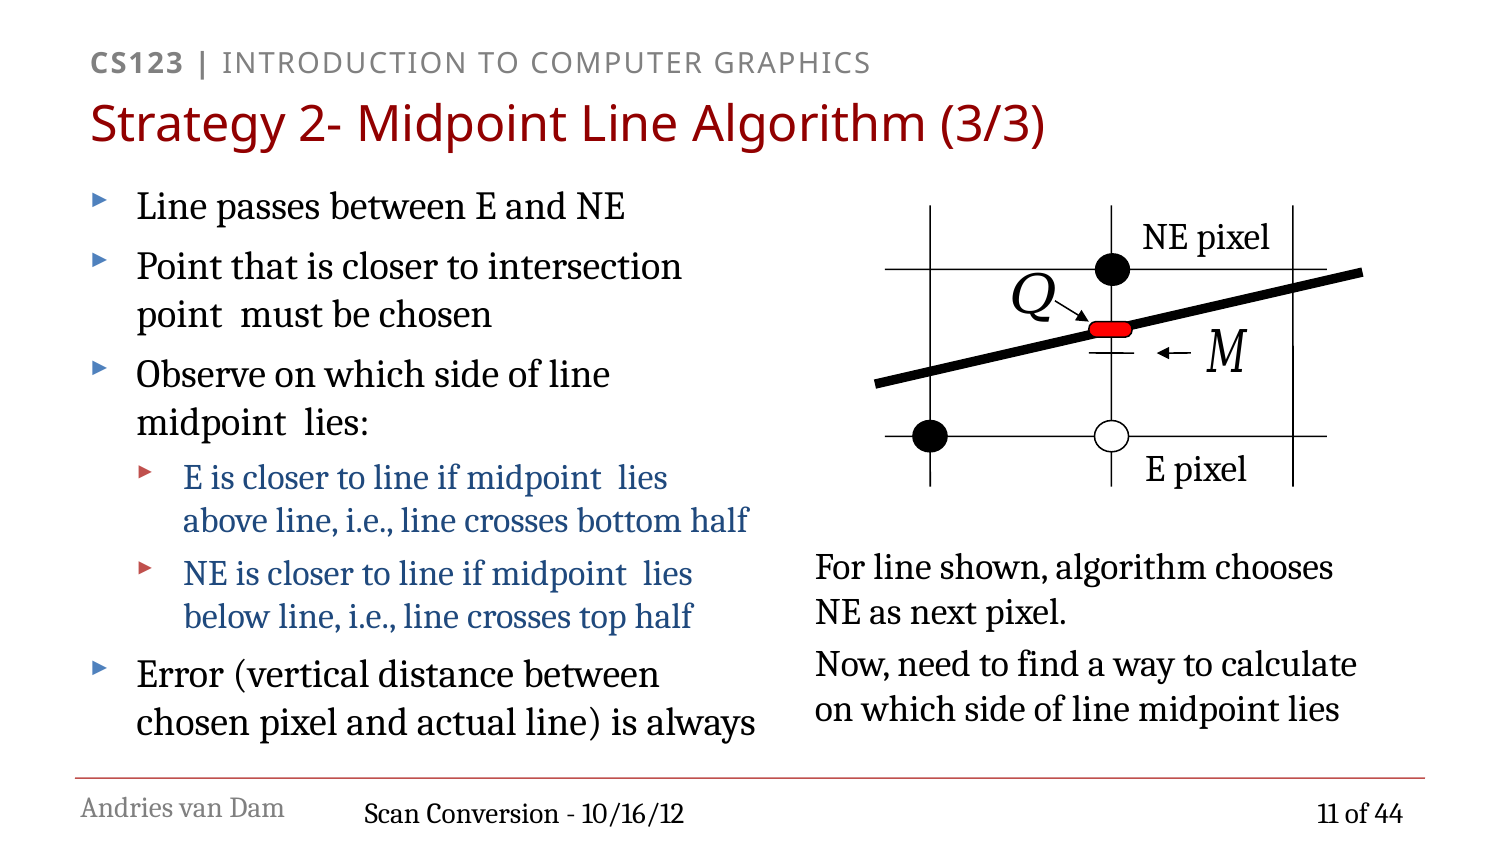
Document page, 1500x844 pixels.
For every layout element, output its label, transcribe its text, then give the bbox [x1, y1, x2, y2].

slide_number 11 of 44 [1224, 787, 1425, 827]
title Strategy 2- Midpoint Line Algorithm (3/3) [75, 84, 1425, 160]
footer Scan Conversion - 10/16/12 [350, 787, 1213, 827]
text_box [874, 205, 1363, 498]
text_box For line shown, algorithm chooses NE as next pixel. Now, need to find a way to calculate on which side of line midpoint lies [799, 534, 1400, 737]
